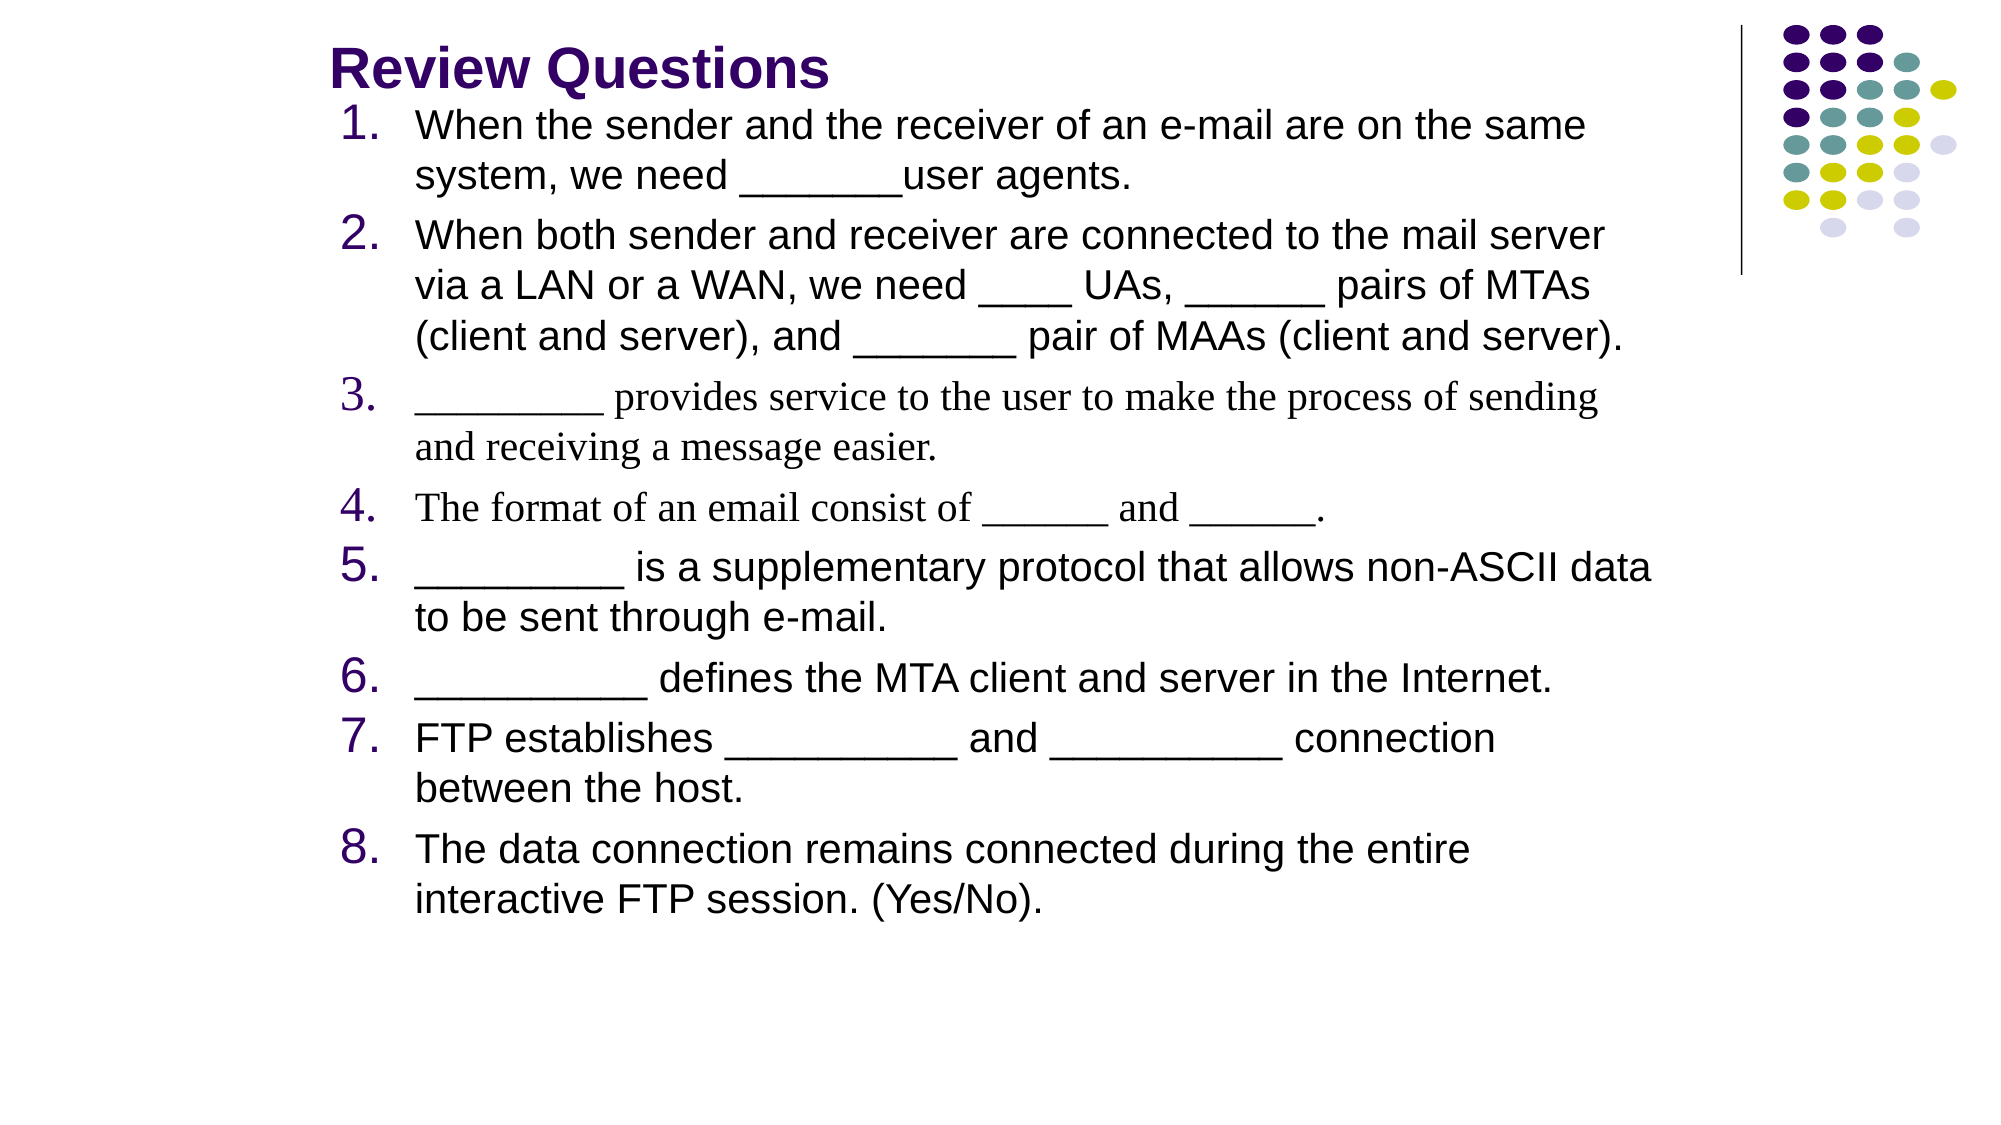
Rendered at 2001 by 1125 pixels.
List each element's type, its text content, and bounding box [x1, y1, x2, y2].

list When the sender and the receiver of an e-mail are on the same system, we need _______user agents. When both sender and receiver are connected to the mail server via a LAN or a WAN, we need ____ UAs, ______ pairs of MTAs (client and server), and _______ pair of MAAs (client and server). _________ provides service to the user to make the process of sending and receiving a message easier. The format of an email consist of ______ and ______. _________ is a supplementary protocol that allows non-ASCII data to be sent through e-mail. __________ defines the MTA client and server in the Internet. FTP establishes __________ and __________ connection between the host. The data connection remains connected during the entire interactive FTP session. (Yes/No). [324, 90, 1675, 1083]
title Review Questions [314, 4, 1665, 109]
